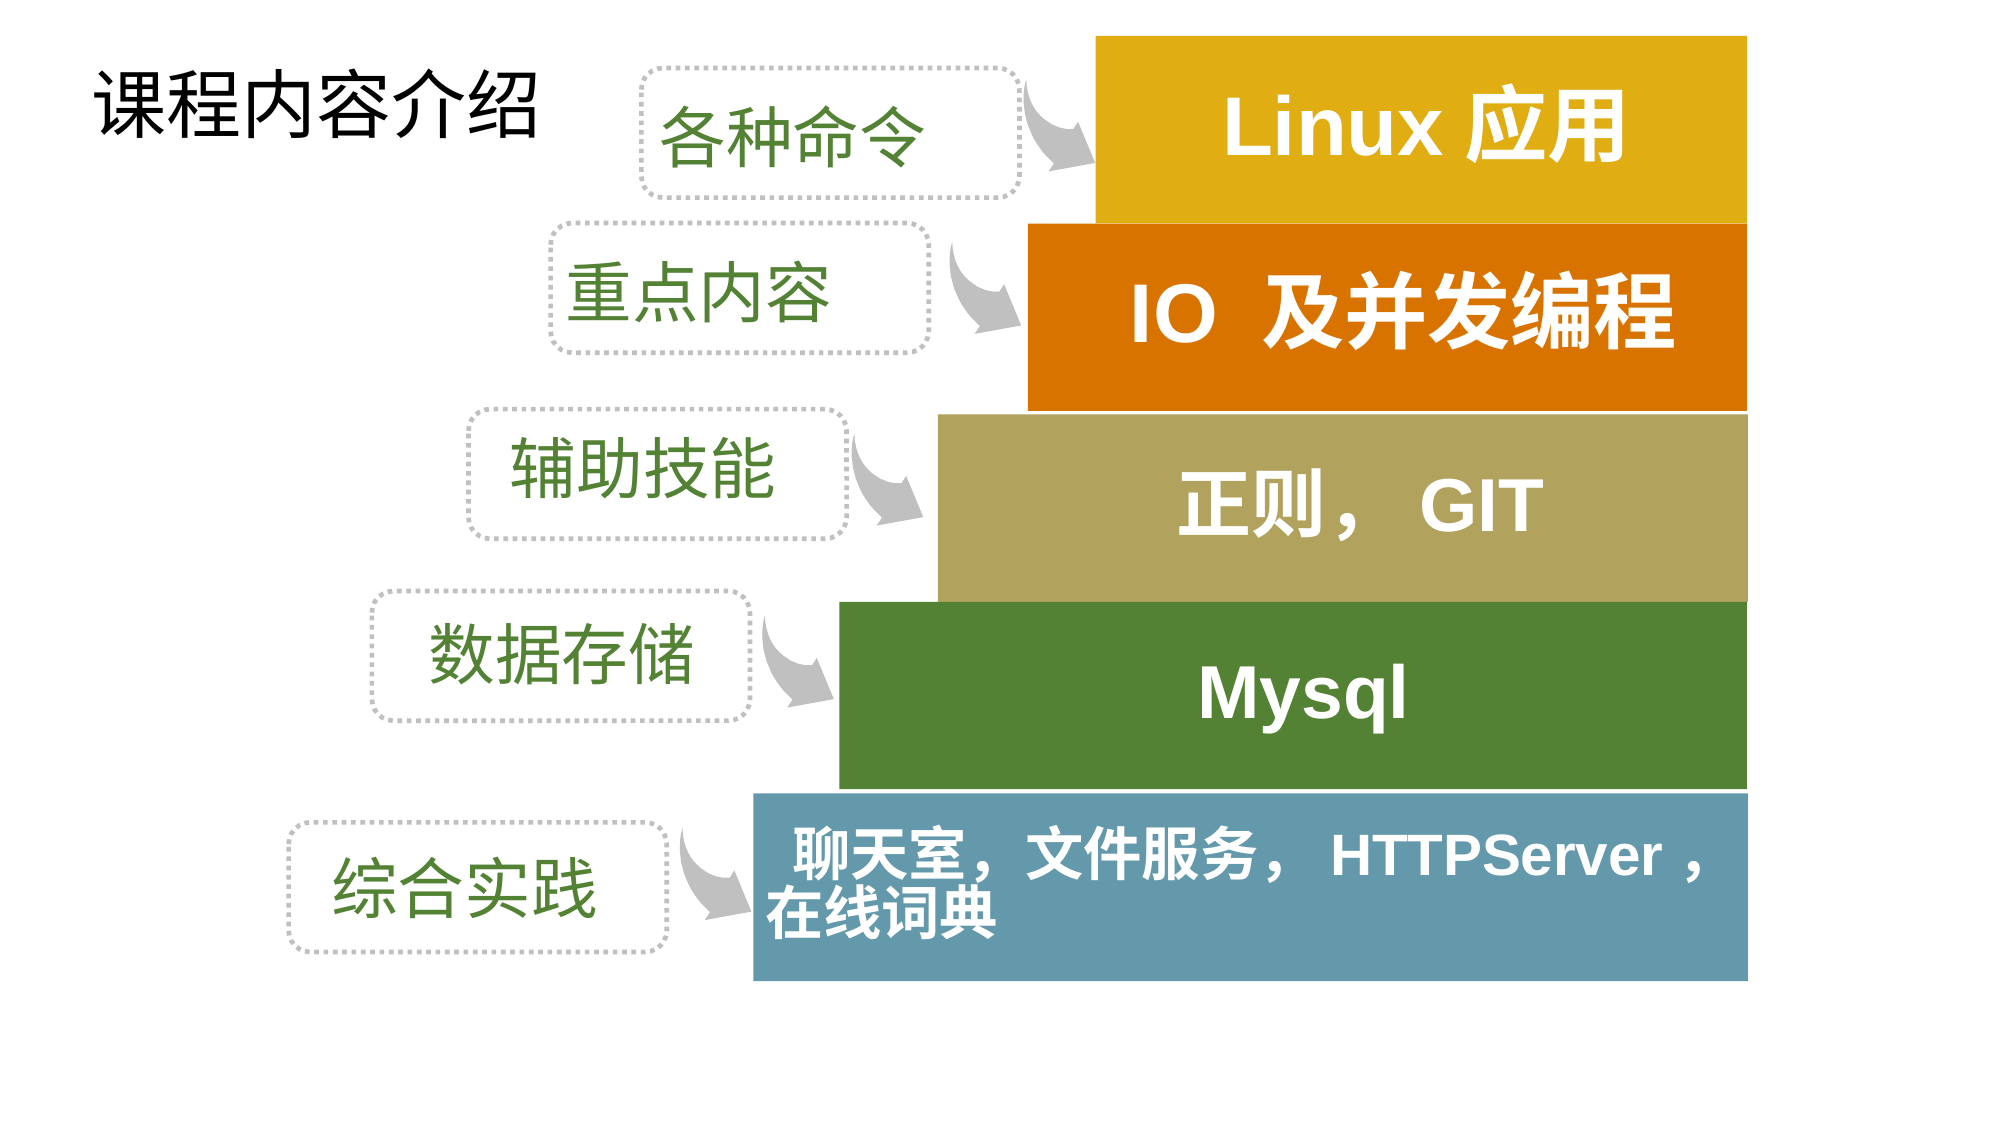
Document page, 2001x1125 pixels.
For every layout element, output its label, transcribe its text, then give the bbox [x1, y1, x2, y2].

text_box [552, 339, 681, 353]
text_box [641, 67, 681, 198]
text_box 综合实践 [316, 839, 681, 934]
text_box [550, 223, 681, 243]
text_box [371, 591, 681, 721]
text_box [681, 35, 1748, 982]
text_box [468, 409, 681, 539]
text_box 各种命令 [644, 87, 681, 183]
text_box 数据存储 [413, 605, 681, 701]
text_box [288, 822, 667, 953]
text_box 课程内容介绍 [76, 50, 557, 156]
text_box 重点内容 [550, 243, 681, 339]
